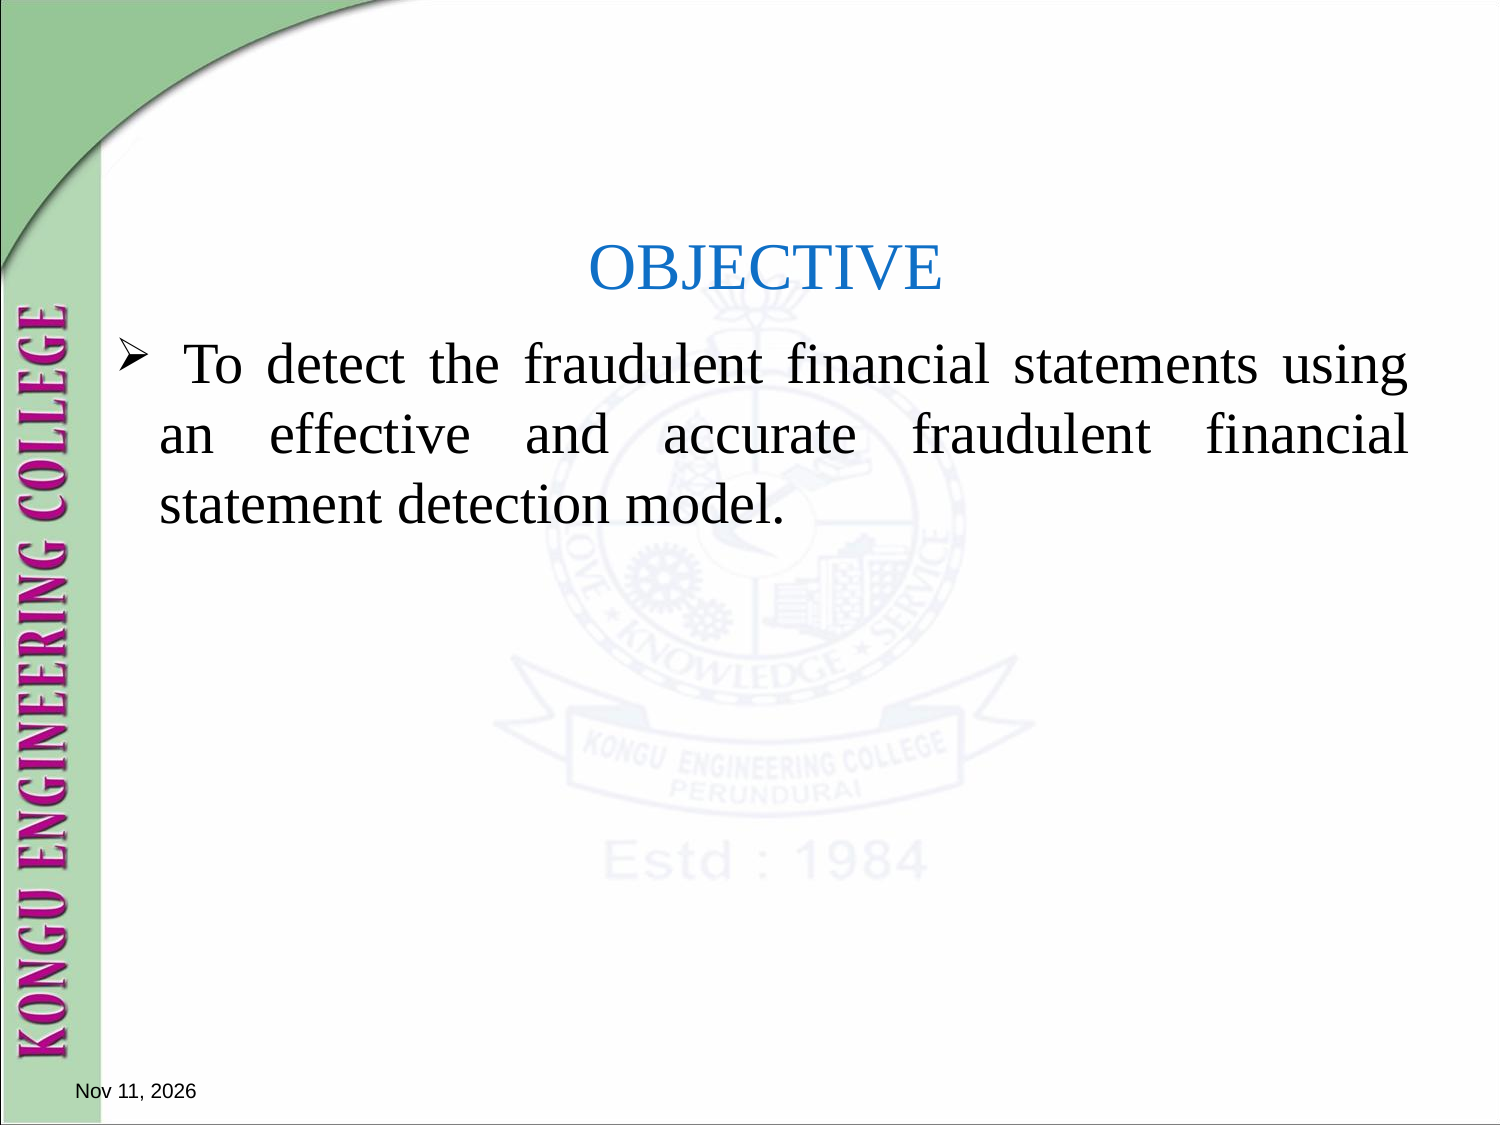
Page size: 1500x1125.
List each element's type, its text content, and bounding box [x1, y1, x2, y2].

title OBJECTIVE [74, 115, 1426, 304]
list To detect the fraudulent financial statements using an effective and accurate fraudulent financial statement detection model. [100, 317, 1426, 1038]
picture [0, 0, 1500, 1125]
slide_number 4-Apr-18 [75, 1042, 425, 1103]
